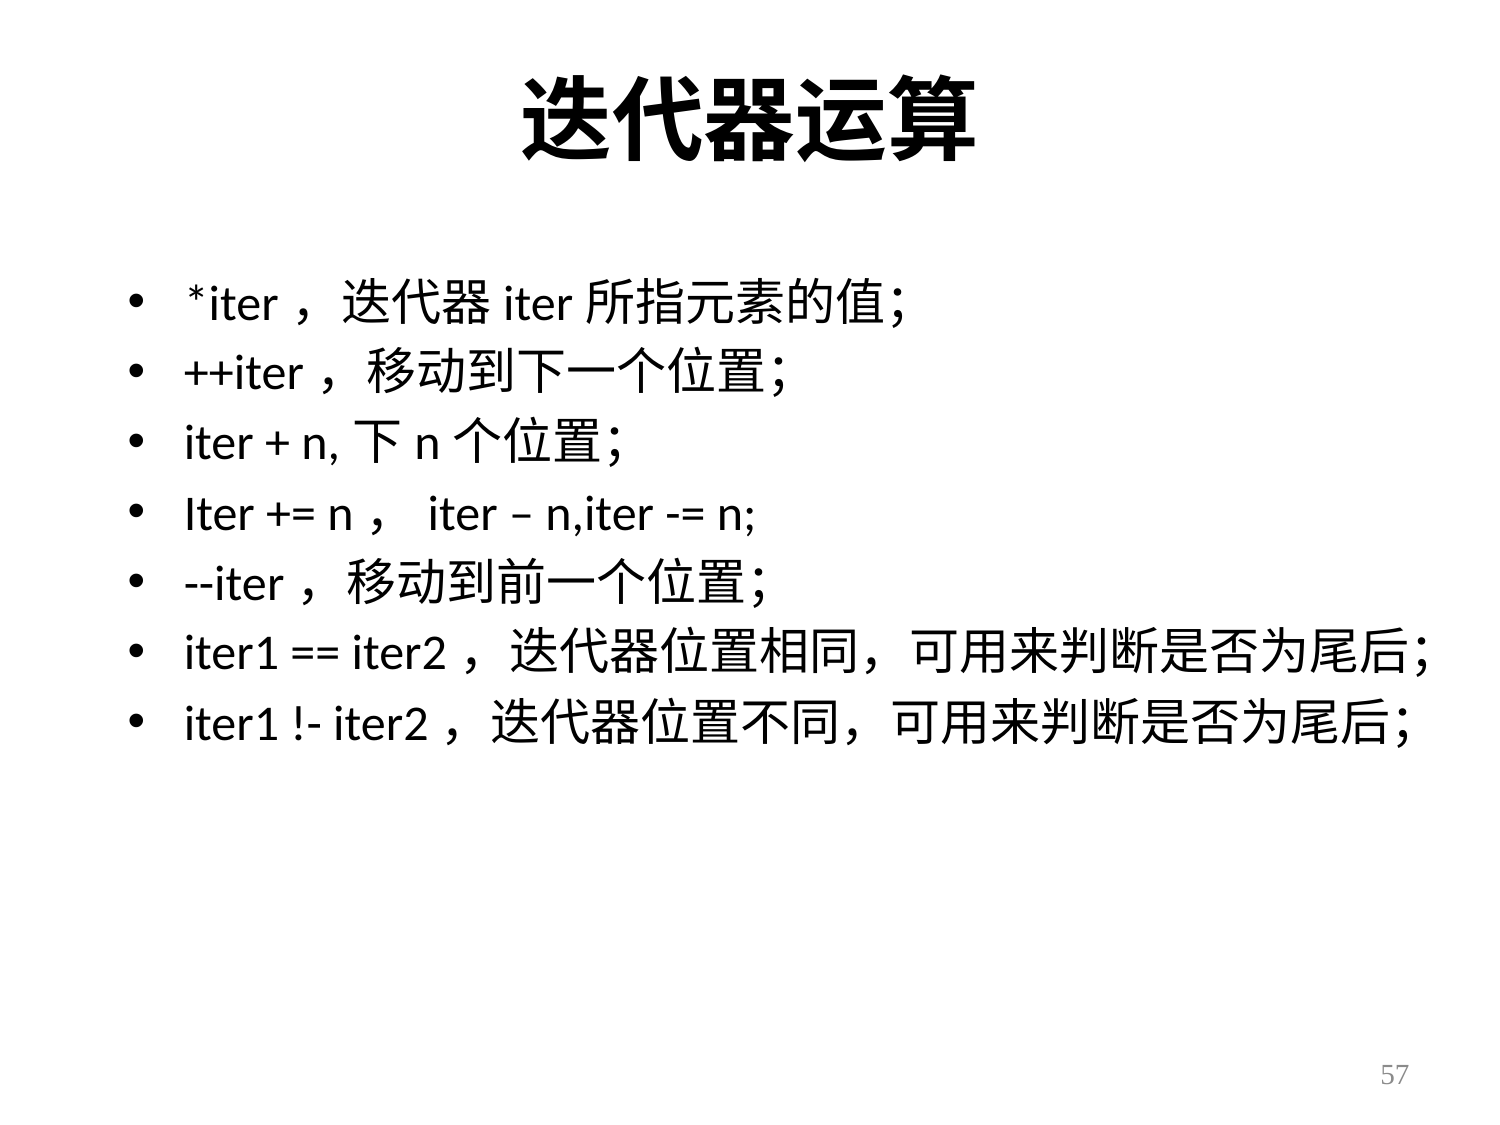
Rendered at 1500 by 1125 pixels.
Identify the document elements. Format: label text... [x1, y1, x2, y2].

list *iter，迭代器iter所指元素的值； ++iter，移动到下一个位置； iter + n,下n个位置； Iter += n，iter – n,iter -= n; --iter，移动到前一个位置； iter1 == iter2，迭代器位置相同，可用来判断是否为尾后； iter1 !- iter2，迭代器位置不同，可用来判断是否为尾后； [112, 262, 1450, 988]
title 迭代器运算 [112, 22, 1388, 211]
slide_number 57 [1074, 1042, 1425, 1103]
